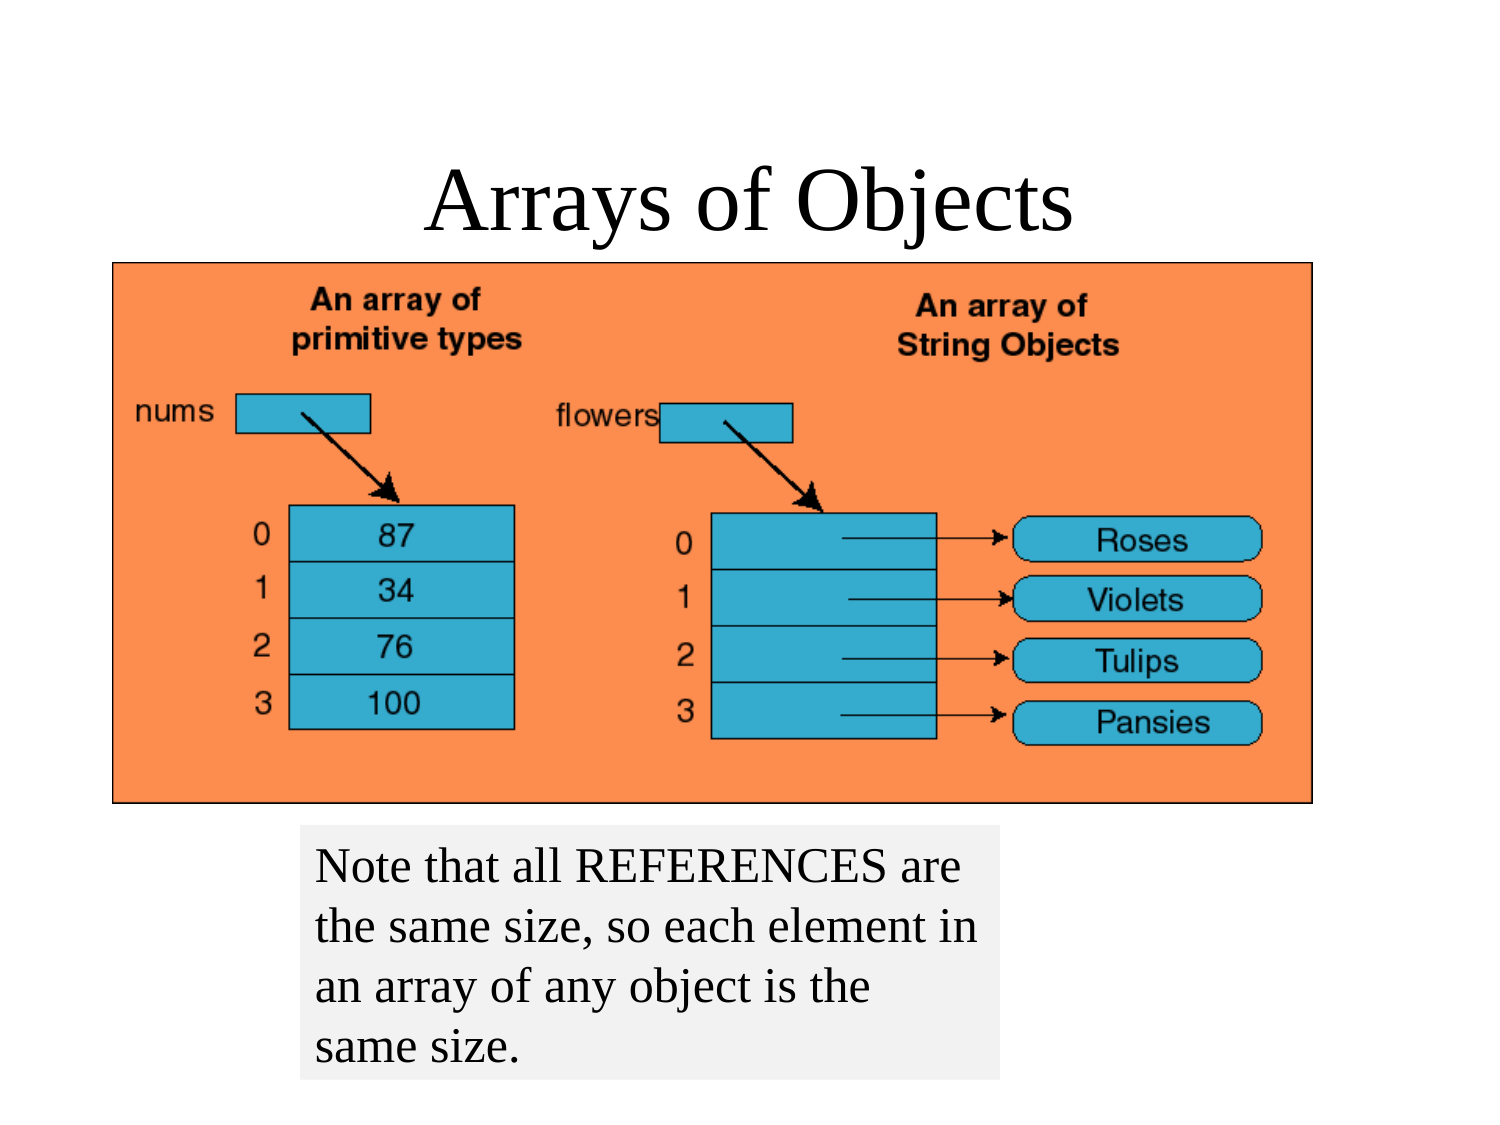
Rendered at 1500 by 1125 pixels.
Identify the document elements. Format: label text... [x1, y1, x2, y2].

picture [112, 262, 1313, 804]
text_box Note that all REFERENCES are the same size, so each element in an array of any object is the same size. [300, 824, 1000, 1080]
title Arrays of Objects [112, 99, 1388, 288]
